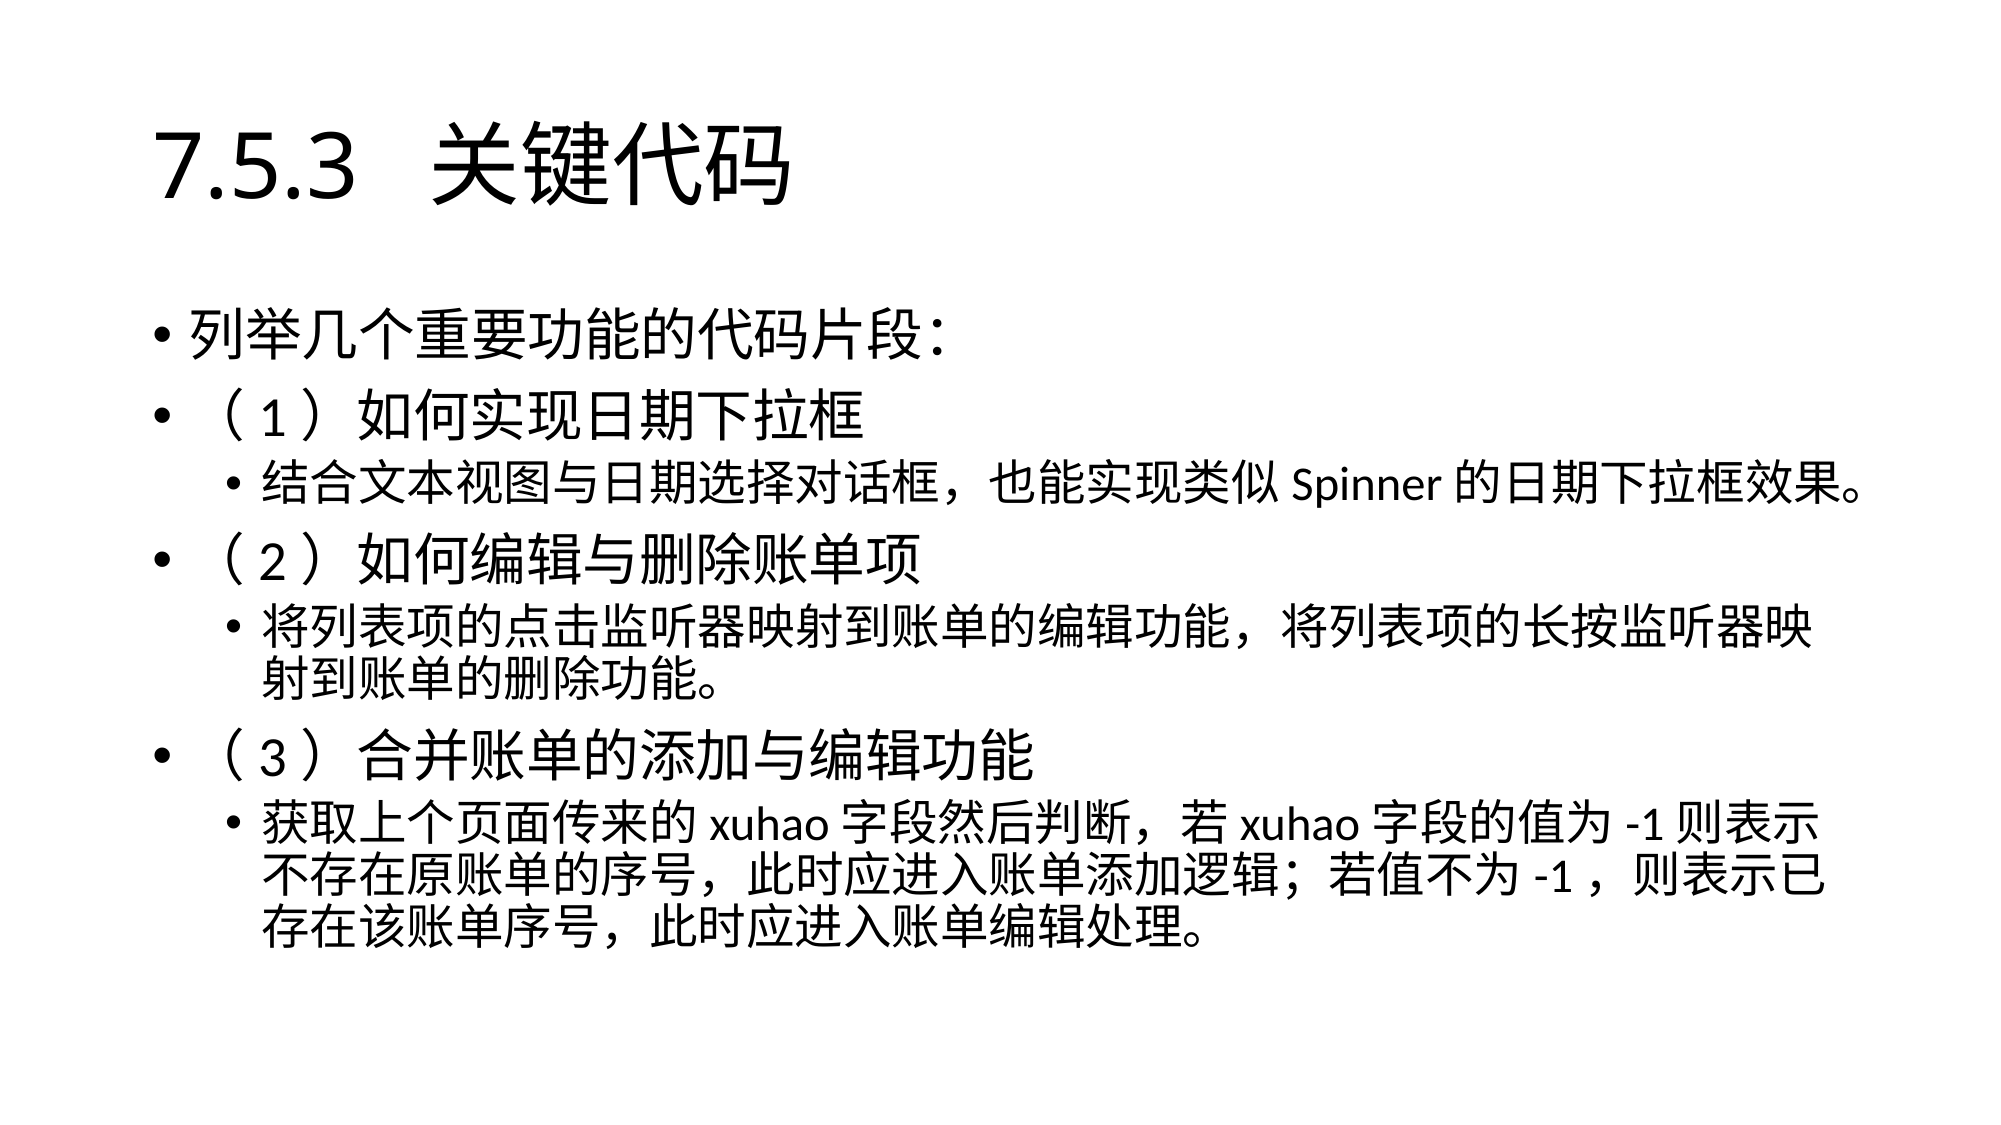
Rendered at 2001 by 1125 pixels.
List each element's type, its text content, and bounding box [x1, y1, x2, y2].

list 列举几个重要功能的代码片段： （1）如何实现日期下拉框 结合文本视图与日期选择对话框，也能实现类似Spinner的日期下拉框效果。 （2）如何编辑与删除账单项 将列表项的点击监听器映射到账单的编辑功能，将列表项的长按监听器映射到账单的删除功能。 （3）合并账单的添加与编辑功能 获取上个页面传来的xuhao字段然后判断，若xuhao字段的值为-1则表示不存在原账单的序号，此时应进入账单添加逻辑；若值不为-1，则表示已存在该账单序号，此时应进入账单编辑处理。 [137, 299, 1863, 1014]
title 7.5.3 关键代码 [137, 59, 1863, 278]
